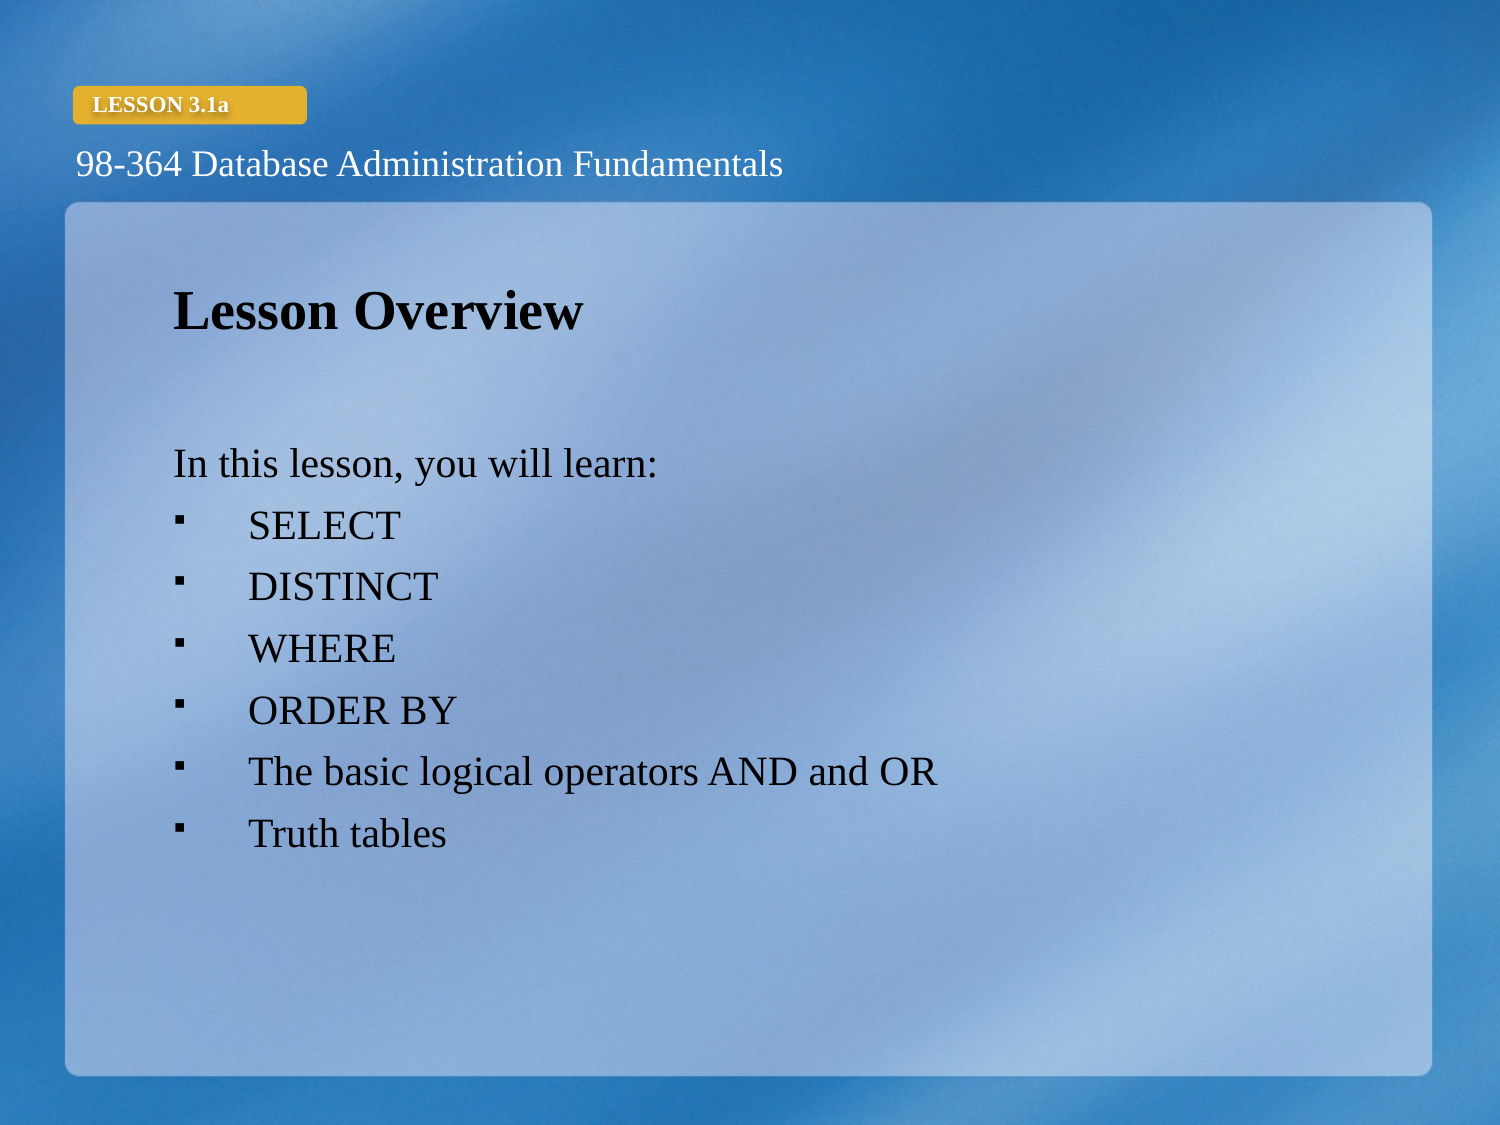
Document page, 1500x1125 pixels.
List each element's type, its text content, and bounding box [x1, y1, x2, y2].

text_box Lesson Overview In this lesson, you will learn: SELECT DISTINCT WHERE ORDER BY The basic logical operators AND and OR Truth tables [158, 273, 1338, 978]
picture [0, 0, 1500, 1125]
